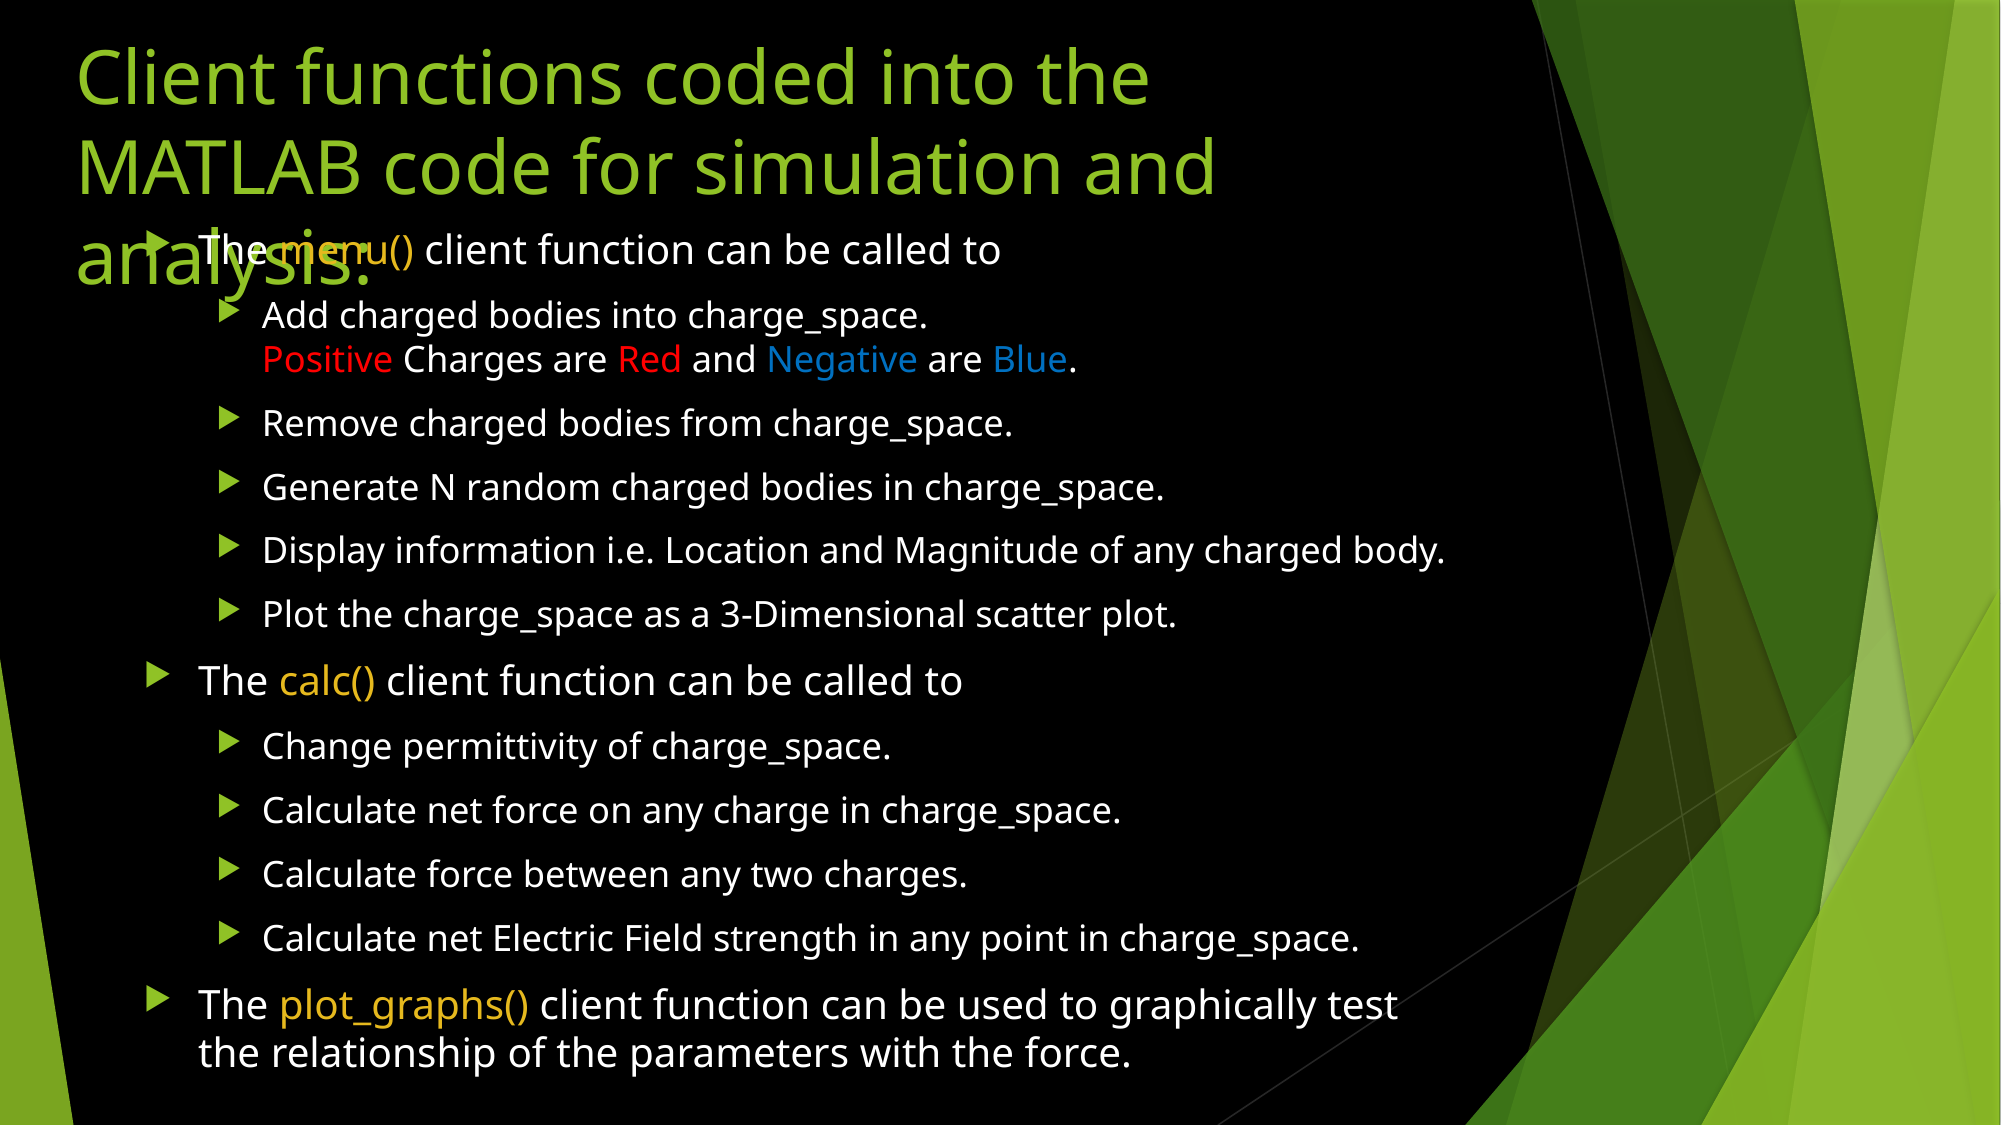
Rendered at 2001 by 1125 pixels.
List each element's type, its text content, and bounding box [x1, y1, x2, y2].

list The menu() client function can be called to Add charged bodies into charge_space. Positive Charges are Red and Negative are Blue. Remove charged bodies from charge_space. Generate N random charged bodies in charge_space. Display information i.e. Location and Magnitude of any charged body. Plot the charge_space as a 3-Dimensional scatter plot. The calc() client function can be called to Change permittivity of charge_space. Calculate net force on any charge in charge_space. Calculate force between any two charges. Calculate net Electric Field strength in any point in charge_space. The plot_graphs() client function can be used to graphically test the relationship of the parameters with the force. [128, 216, 1471, 1125]
title Client functions coded into the MATLAB code for simulation and analysis: [60, 22, 1471, 239]
